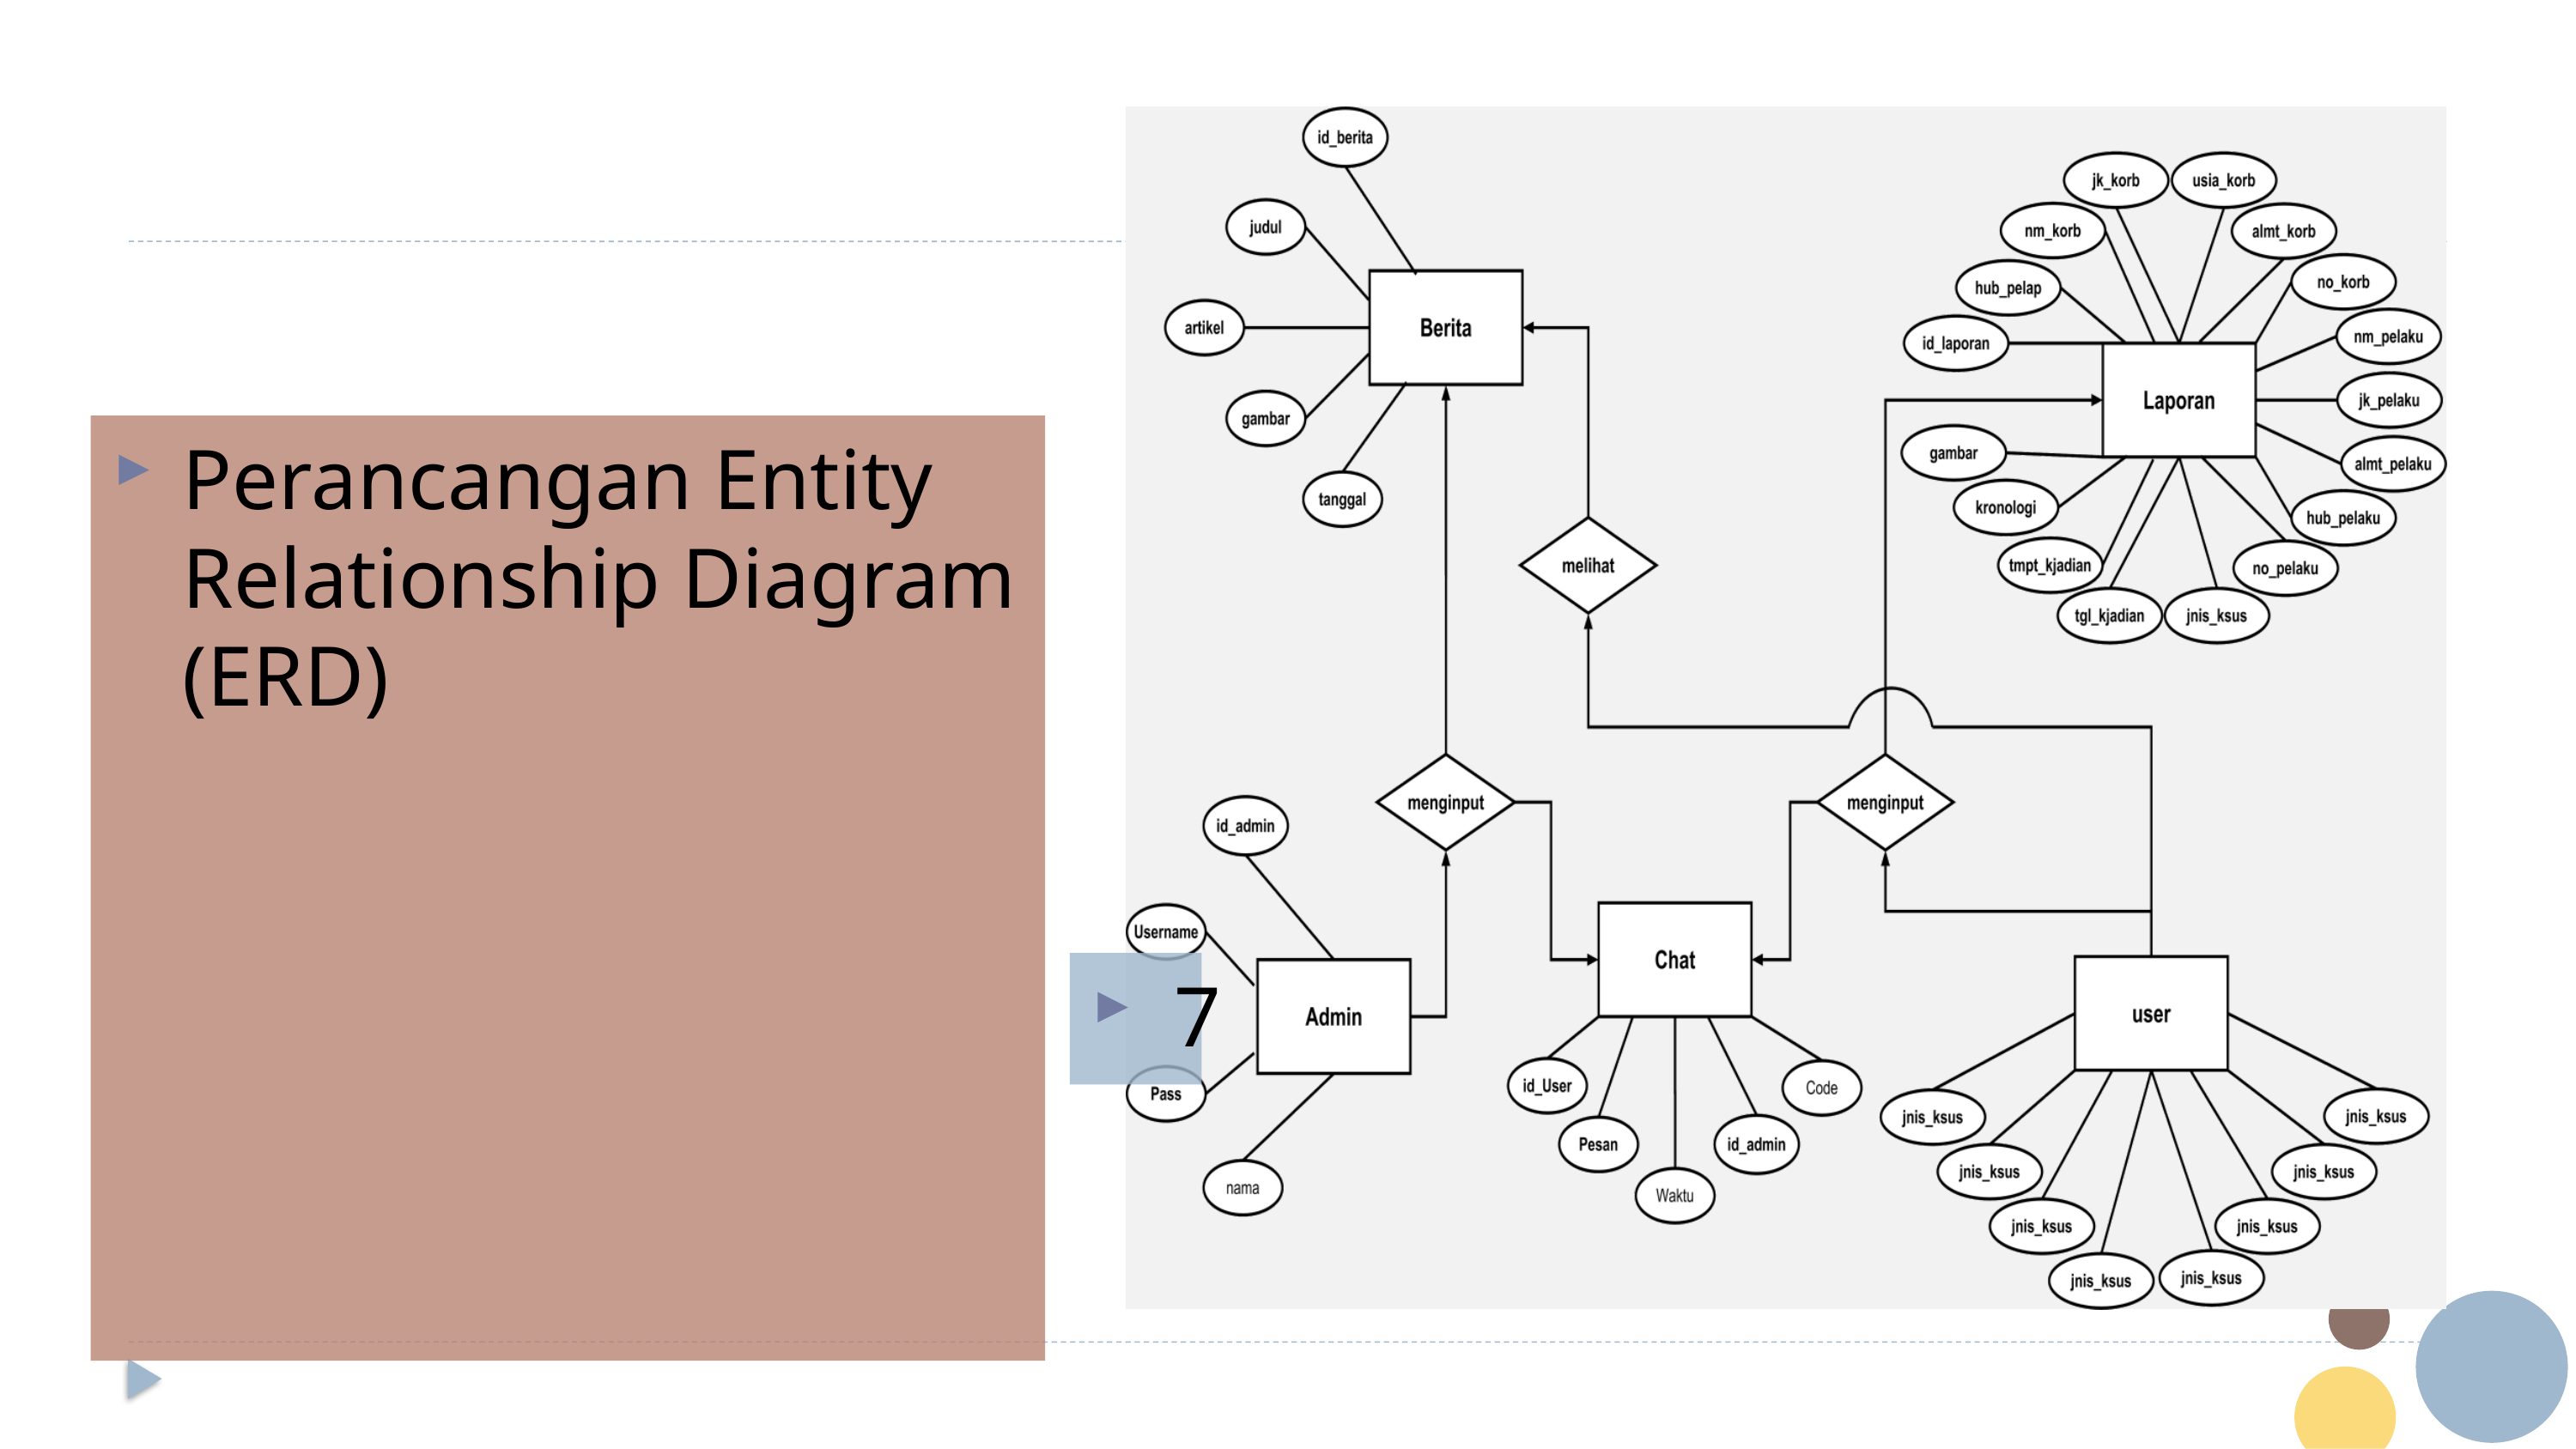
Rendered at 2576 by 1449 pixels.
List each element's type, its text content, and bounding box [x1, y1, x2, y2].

picture [1125, 106, 2447, 1310]
list Perancangan Entity Relationship Diagram (ERD) [90, 415, 1046, 1361]
list 7 [1069, 953, 1121, 1085]
